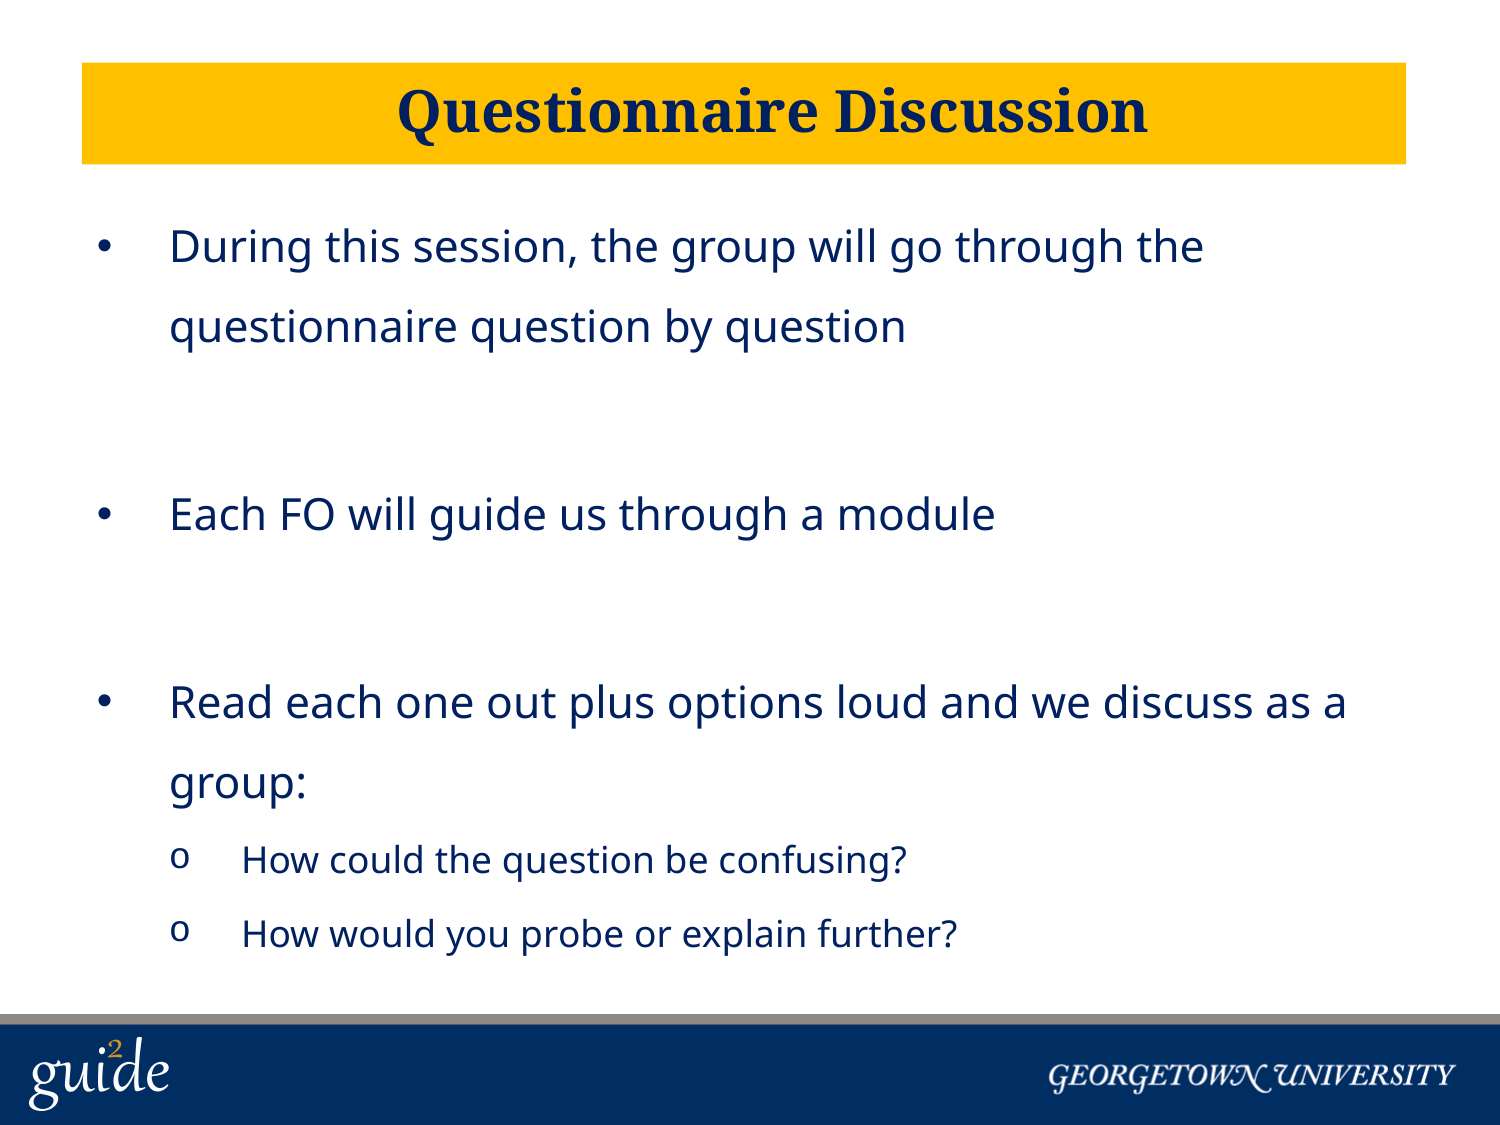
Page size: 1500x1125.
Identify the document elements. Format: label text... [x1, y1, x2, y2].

title Questionnaire Discussion [81, 62, 1407, 165]
picture [0, 1014, 1500, 1125]
list During this session, the group will go through the questionnaire question by question Each FO will guide us through a module Read each one out plus options loud and we discuss as a group: How could the question be confusing? How would you probe or explain further? [81, 184, 1407, 965]
